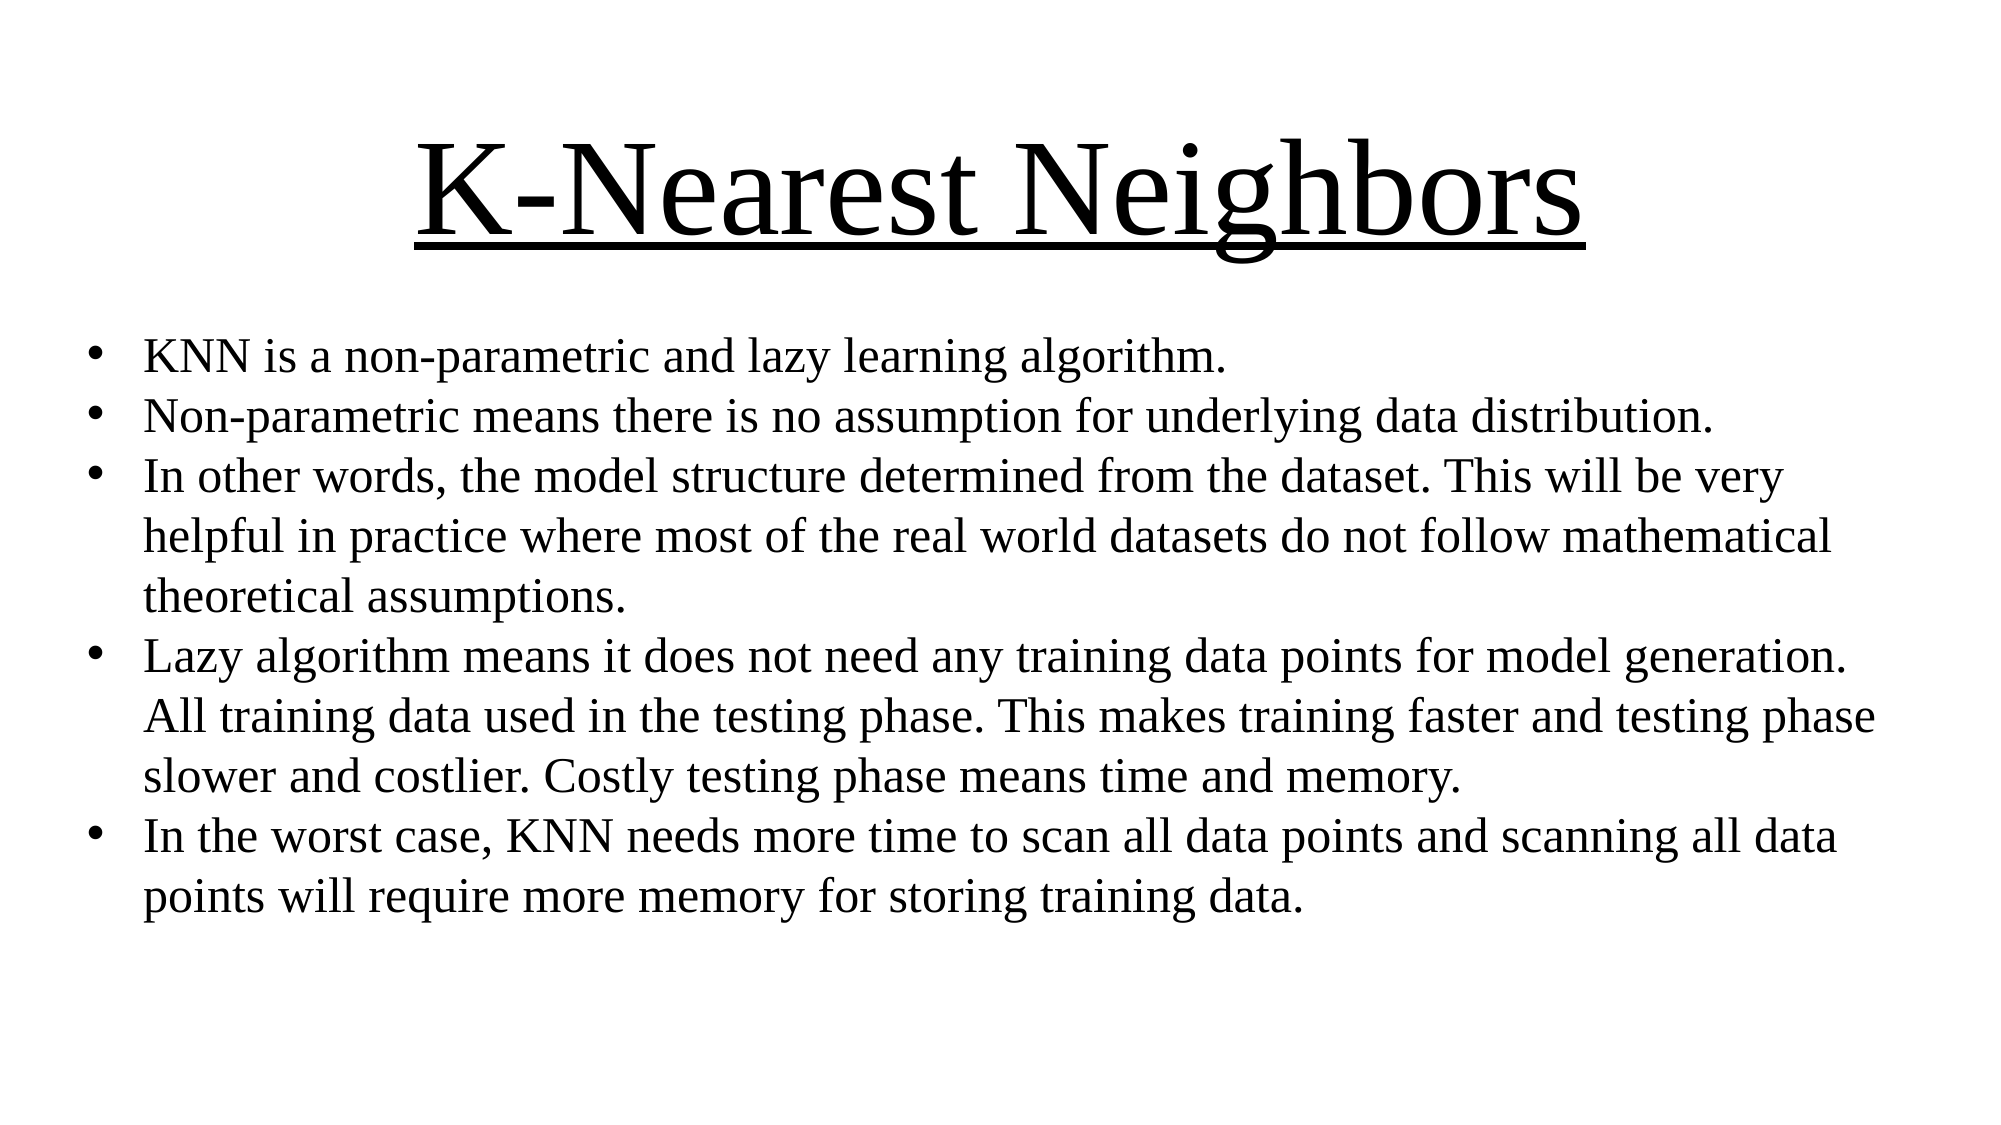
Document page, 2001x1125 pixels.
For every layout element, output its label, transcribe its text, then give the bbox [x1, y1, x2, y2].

text_box K-Nearest Neighbors KNN is a non-parametric and lazy learning algorithm. Non-parametric means there is no assumption for underlying data distribution. In other words, the model structure determined from the dataset. This will be very helpful in practice where most of the real world datasets do not follow mathematical theoretical assumptions. Lazy algorithm means it does not need any training data points for model generation. All training data used in the testing phase. This makes training faster and testing phase slower and costlier. Costly testing phase means time and memory. In the worst case, KNN needs more time to scan all data points and scanning all data points will require more memory for storing training data. [72, 89, 1928, 930]
